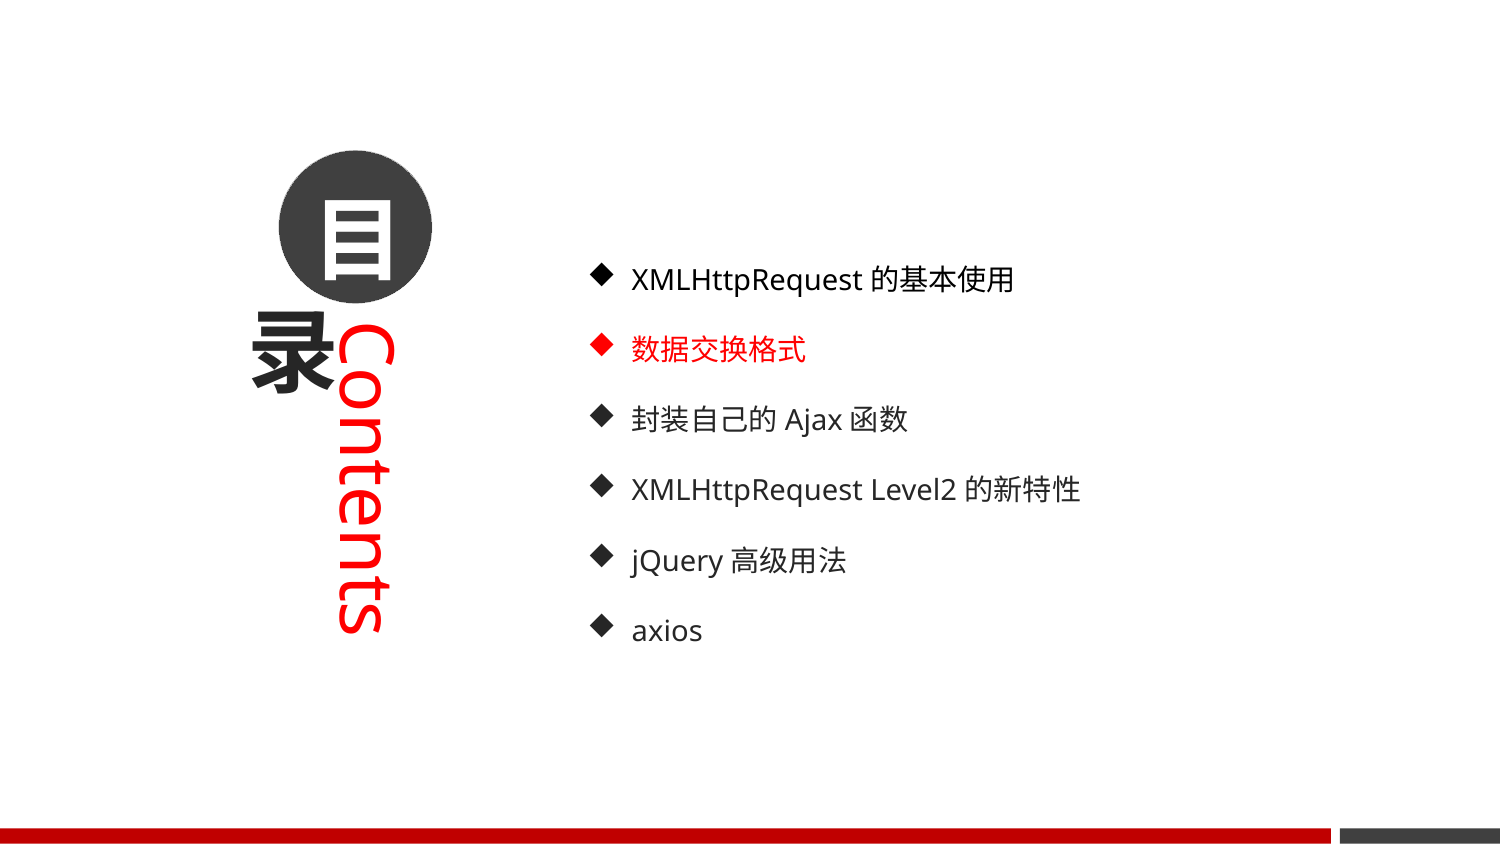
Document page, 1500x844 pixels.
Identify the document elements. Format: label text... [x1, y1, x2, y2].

list XMLHttpRequest的基本使用 数据交换格式 封装自己的Ajax函数 XMLHttpRequest Level2的新特性 jQuery高级用法 axios [572, 218, 1392, 660]
